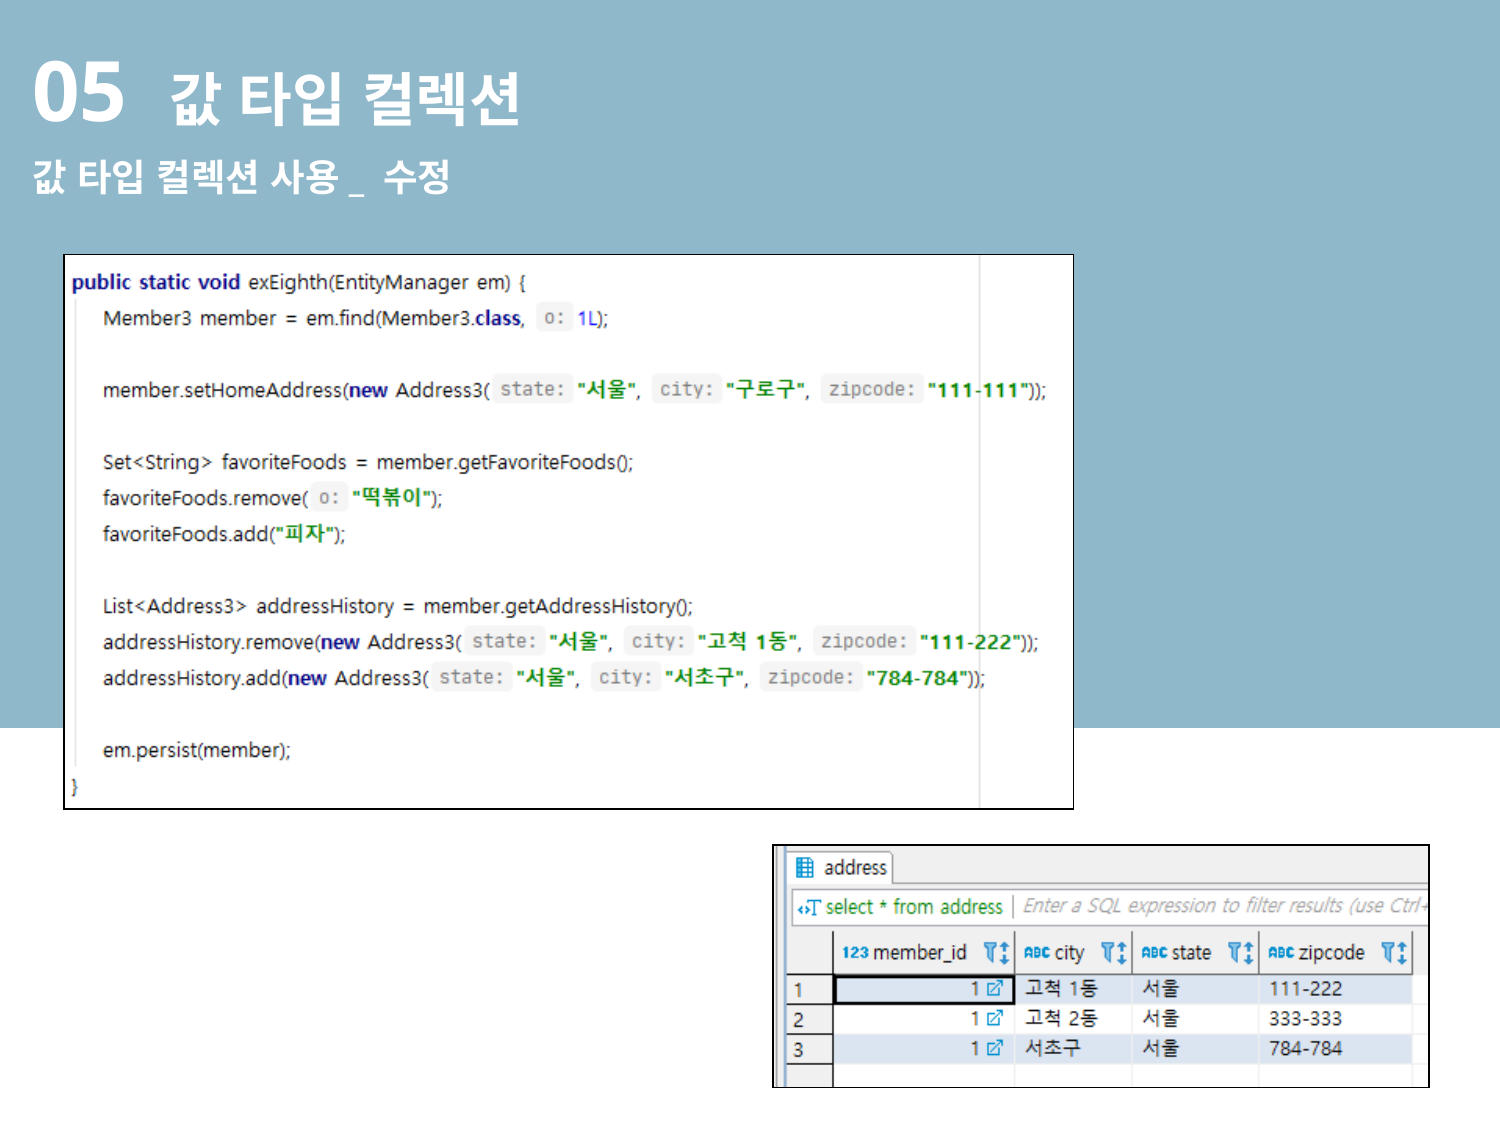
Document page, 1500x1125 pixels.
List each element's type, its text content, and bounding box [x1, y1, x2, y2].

text_box 05 값 타입 컬렉션 [17, 30, 1483, 146]
text_box 값 타입 컬렉션 사용_ 수정 [17, 146, 951, 207]
picture [773, 845, 1429, 1087]
text_box [0, 0, 1500, 730]
picture [64, 255, 1073, 809]
